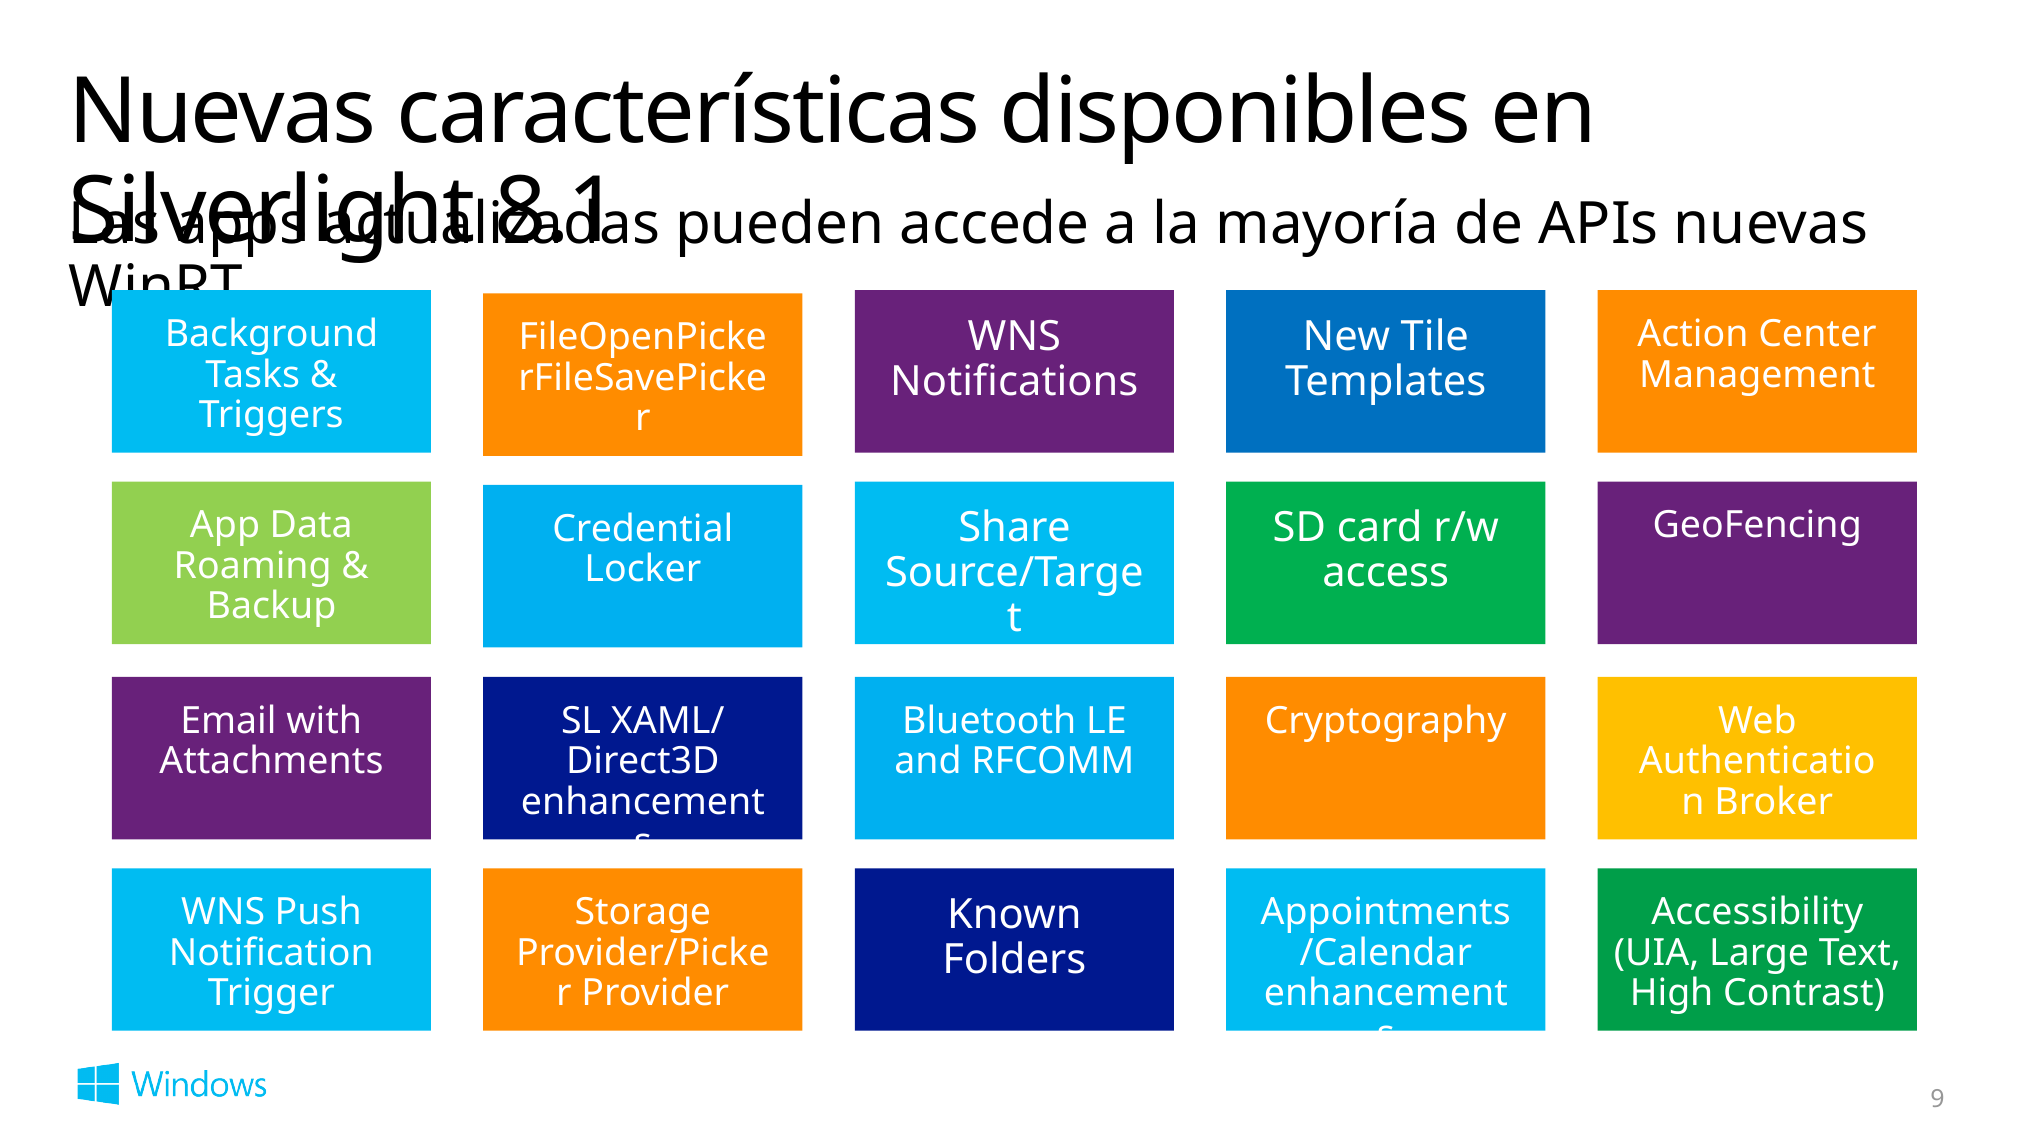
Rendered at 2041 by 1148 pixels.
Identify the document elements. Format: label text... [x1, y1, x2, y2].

text_box Appointments/Calendar enhancements [1225, 868, 1546, 1032]
text_box Action Center Management [1597, 289, 1918, 453]
text_box Share Source/Target [854, 481, 1175, 645]
text_box New Tile Templates [1225, 289, 1546, 453]
text_box FileOpenPickerFileSavePicker [482, 293, 803, 457]
title Nuevas características disponibles en Silverlight 8.1 [45, 48, 1996, 178]
slide_number 9 [1915, 1063, 1996, 1125]
text_box Credential Locker [482, 484, 803, 648]
text_box Known Folders [854, 868, 1175, 1032]
text_box Email with Attachments [111, 676, 432, 840]
text_box Storage Provider/Picker Provider [482, 868, 803, 1032]
text_box WNS Notifications [854, 289, 1175, 453]
text_box Accessibility (UIA, Large Text, High Contrast) [1597, 868, 1918, 1032]
text_box Bluetooth LE and RFCOMM [854, 676, 1175, 840]
text_box GeoFencing [1597, 481, 1918, 645]
text_box Background Tasks & Triggers [111, 289, 432, 453]
text_box Cryptography [1225, 676, 1546, 840]
text_box SD card r/w access [1225, 481, 1546, 645]
text_box App Data Roaming & Backup [111, 481, 432, 645]
text_box SL XAML/ Direct3D enhancements [482, 676, 803, 840]
list Las apps actualizadas pueden accede a la mayoría de APIs nuevas WinRT [45, 178, 1996, 273]
text_box Web Authentication Broker [1597, 676, 1918, 840]
picture [61, 1045, 289, 1123]
text_box WNS Push Notification Trigger [111, 868, 432, 1032]
